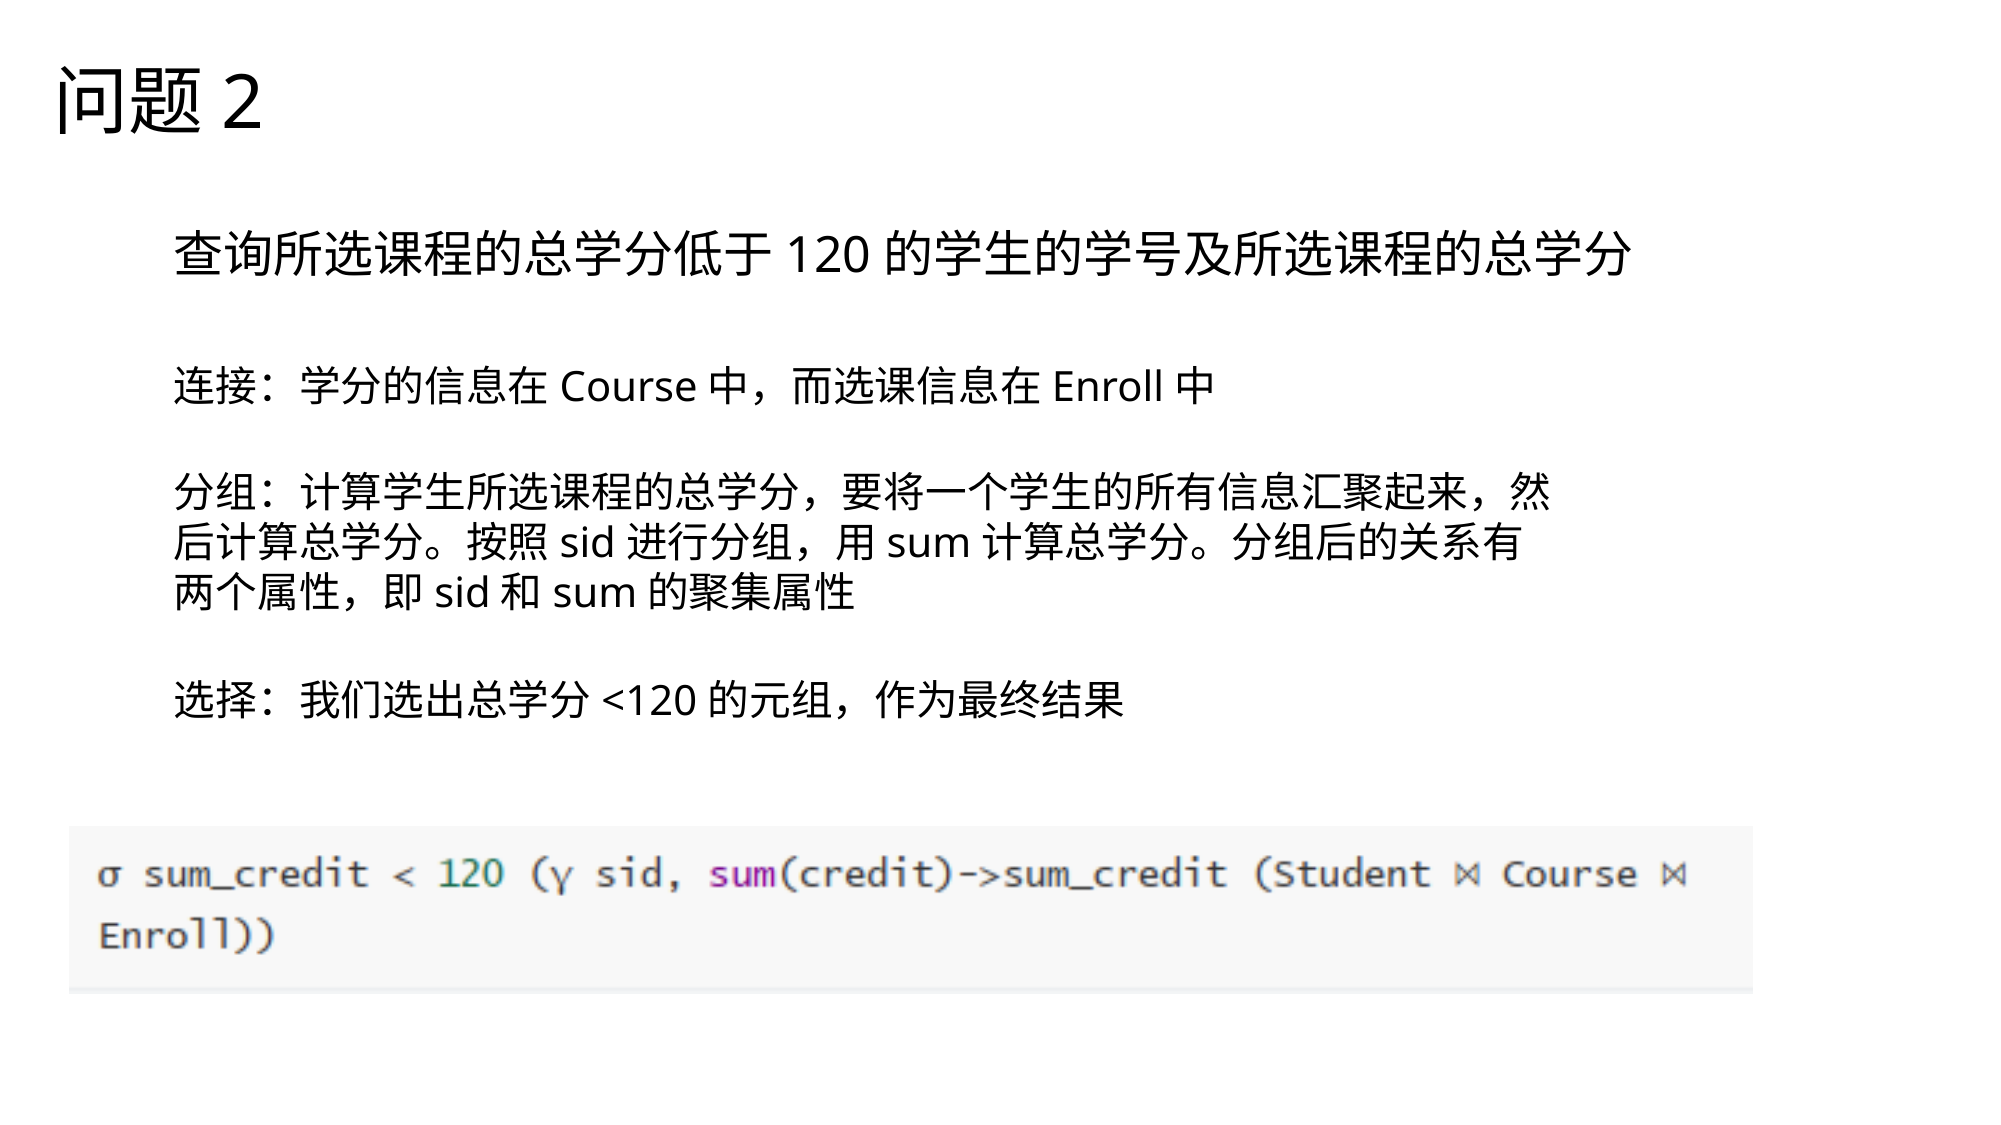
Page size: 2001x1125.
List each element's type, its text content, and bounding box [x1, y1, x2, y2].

text_box 问题2 [38, 46, 280, 152]
text_box 连接：学分的信息在Course中，而选课信息在Enroll中 [159, 352, 1573, 418]
text_box 分组：计算学生所选课程的总学分，要将一个学生的所有信息汇聚起来，然后计算总学分。按照sid进行分组，用sum计算总学分。分组后的关系有两个属性，即sid和sum的聚集属性 [159, 458, 1573, 624]
text_box 选择：我们选出总学分<120的元组，作为最终结果 [159, 666, 1160, 731]
text_box 查询所选课程的总学分低于120的学⽣的学号及所选课程的总学分 [159, 214, 1663, 290]
picture [69, 826, 1753, 994]
